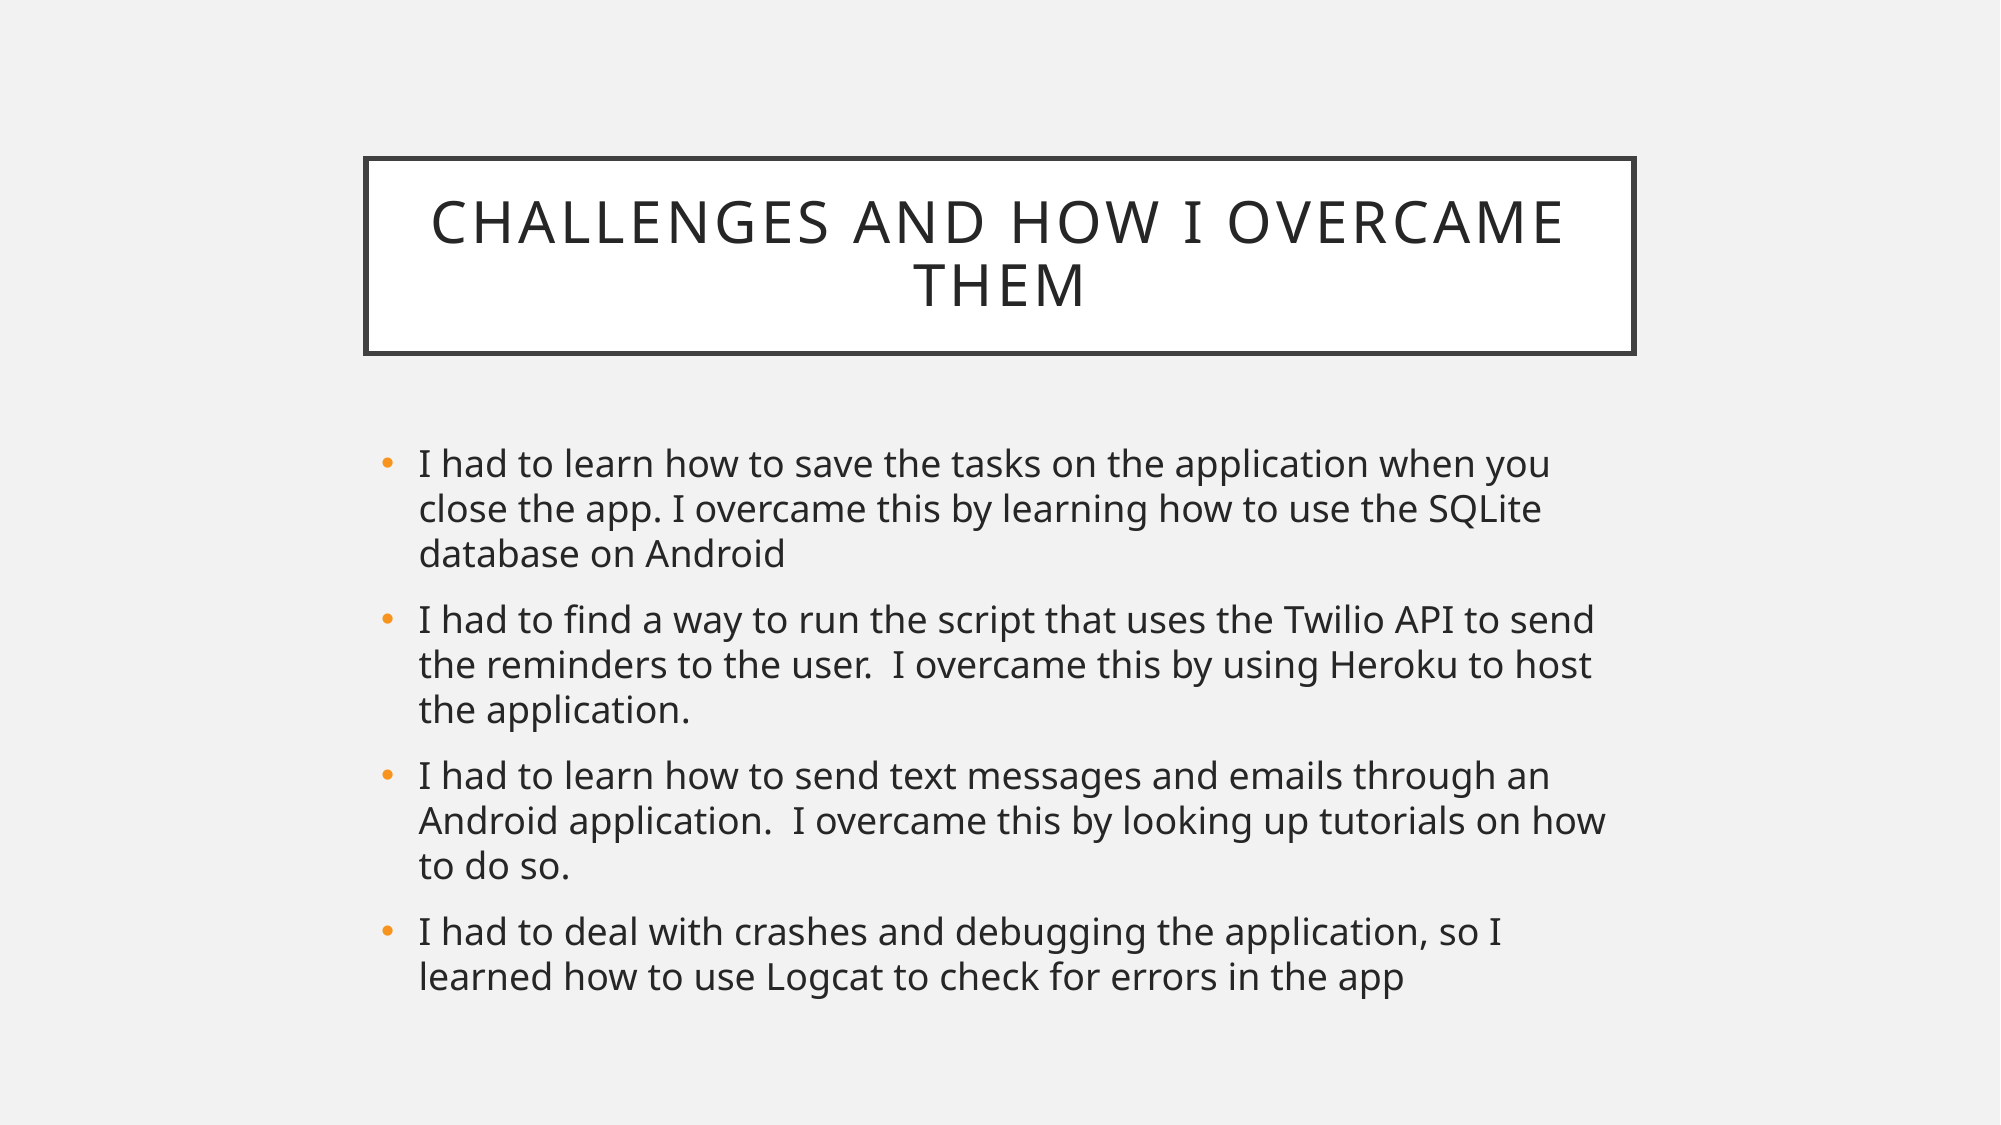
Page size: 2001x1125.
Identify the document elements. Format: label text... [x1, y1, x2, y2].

title Challenges and how I overcame them [363, 156, 1637, 356]
list I had to learn how to save the tasks on the application when you close the app. I overcame this by learning how to use the SQLite database on Android I had to find a way to run the script that uses the Twilio API to send the reminders to the user. I overcame this by using Heroku to host the application. I had to learn how to send text messages and emails through an Android application. I overcame this by looking up tutorials on how to do so. I had to deal with crashes and debugging the application, so I learned how to use Logcat to check for errors in the app [366, 432, 1634, 942]
